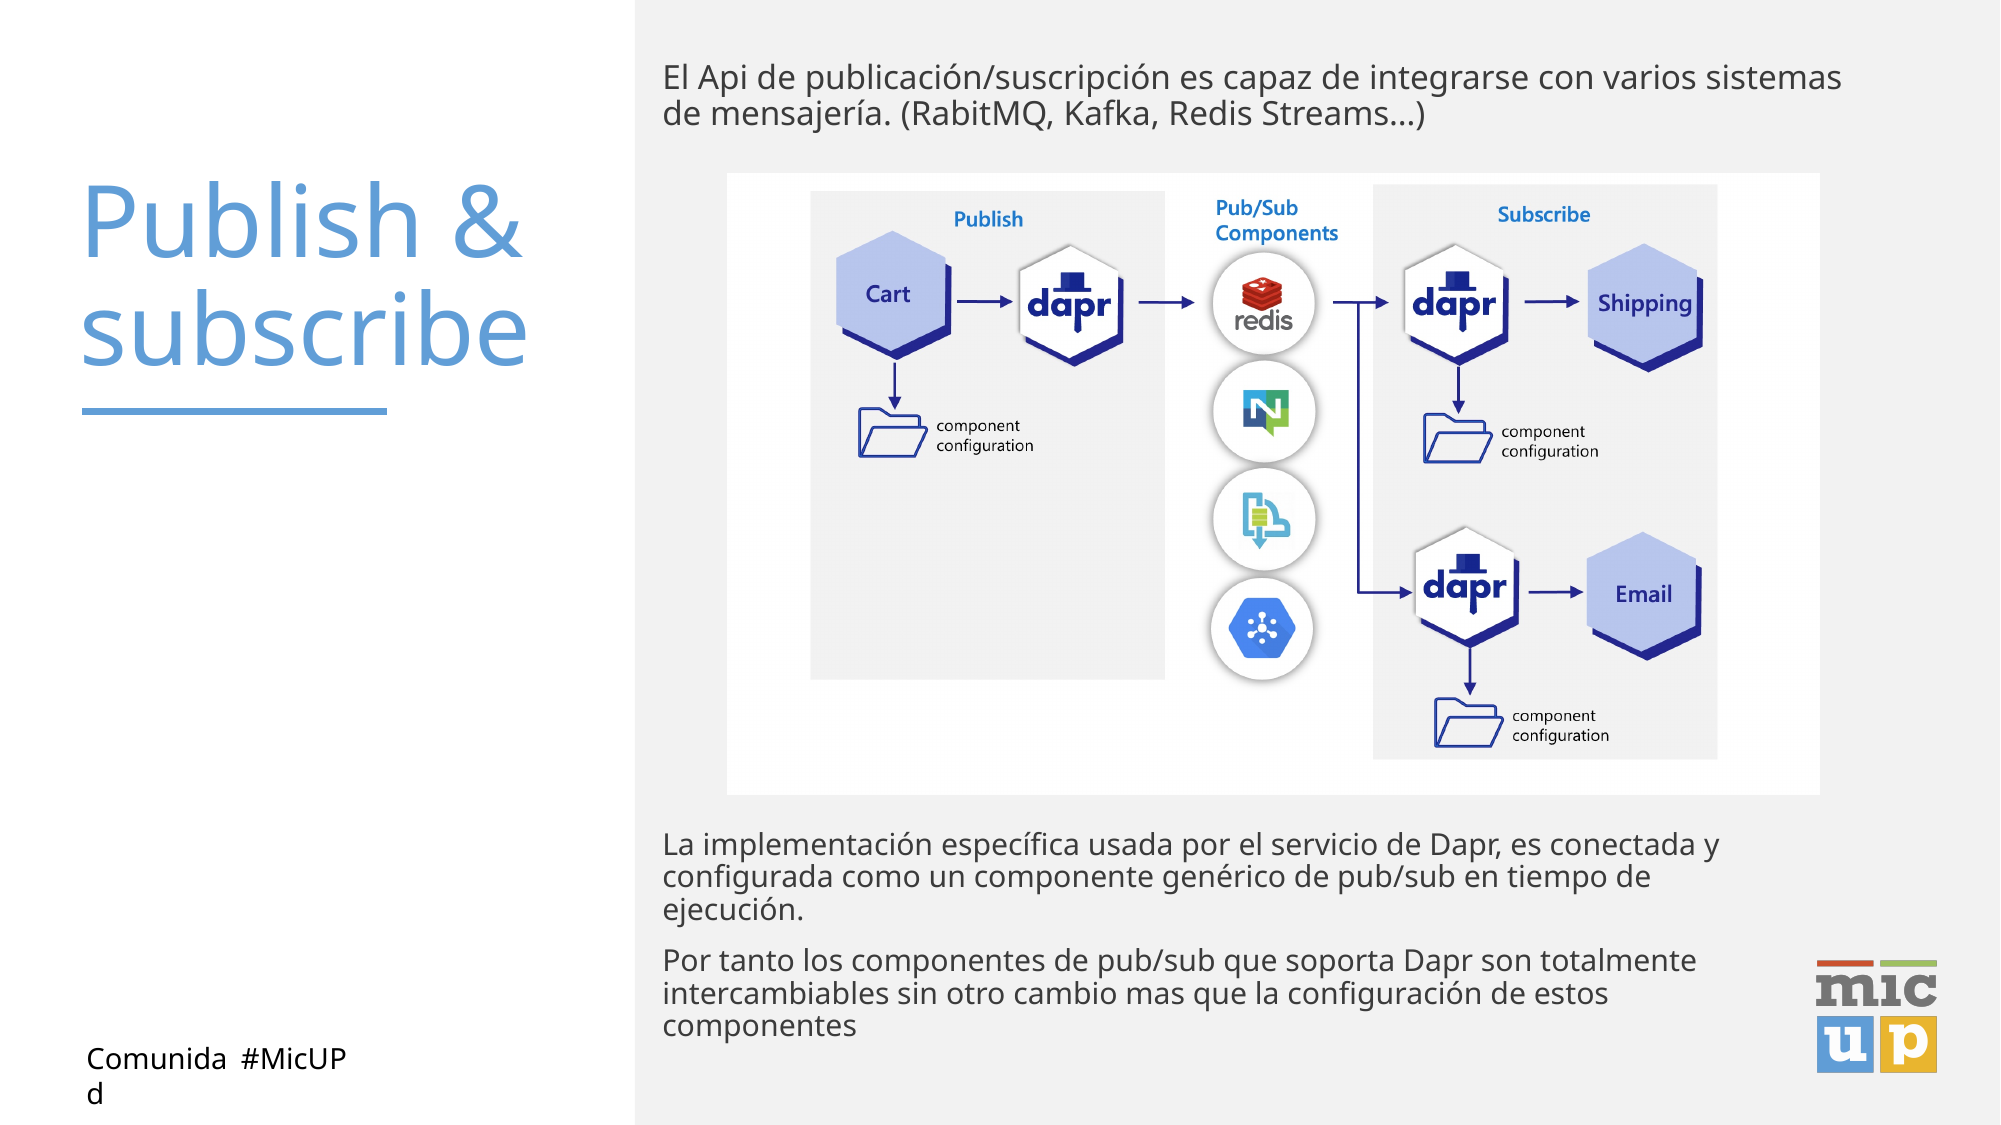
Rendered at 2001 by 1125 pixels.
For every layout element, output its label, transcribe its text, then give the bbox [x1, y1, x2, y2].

text_box El Api de publicación/suscripción es capaz de integrarse con varios sistemas de mensajería. (RabitMQ, Kafka, Redis Streams…) [647, 53, 1867, 148]
title Publish & subscribe [64, 56, 635, 413]
picture [1788, 928, 1965, 1105]
list La implementación específica usada por el servicio de Dapr, es conectada y configurada como un componente genérico de pub/sub en tiempo de ejecución. Por tanto los componentes de pub/sub que soporta Dapr son totalmente intercambiables sin otro cambio mas que la configuración de estos componentes [647, 821, 1795, 1052]
picture [727, 173, 1820, 795]
